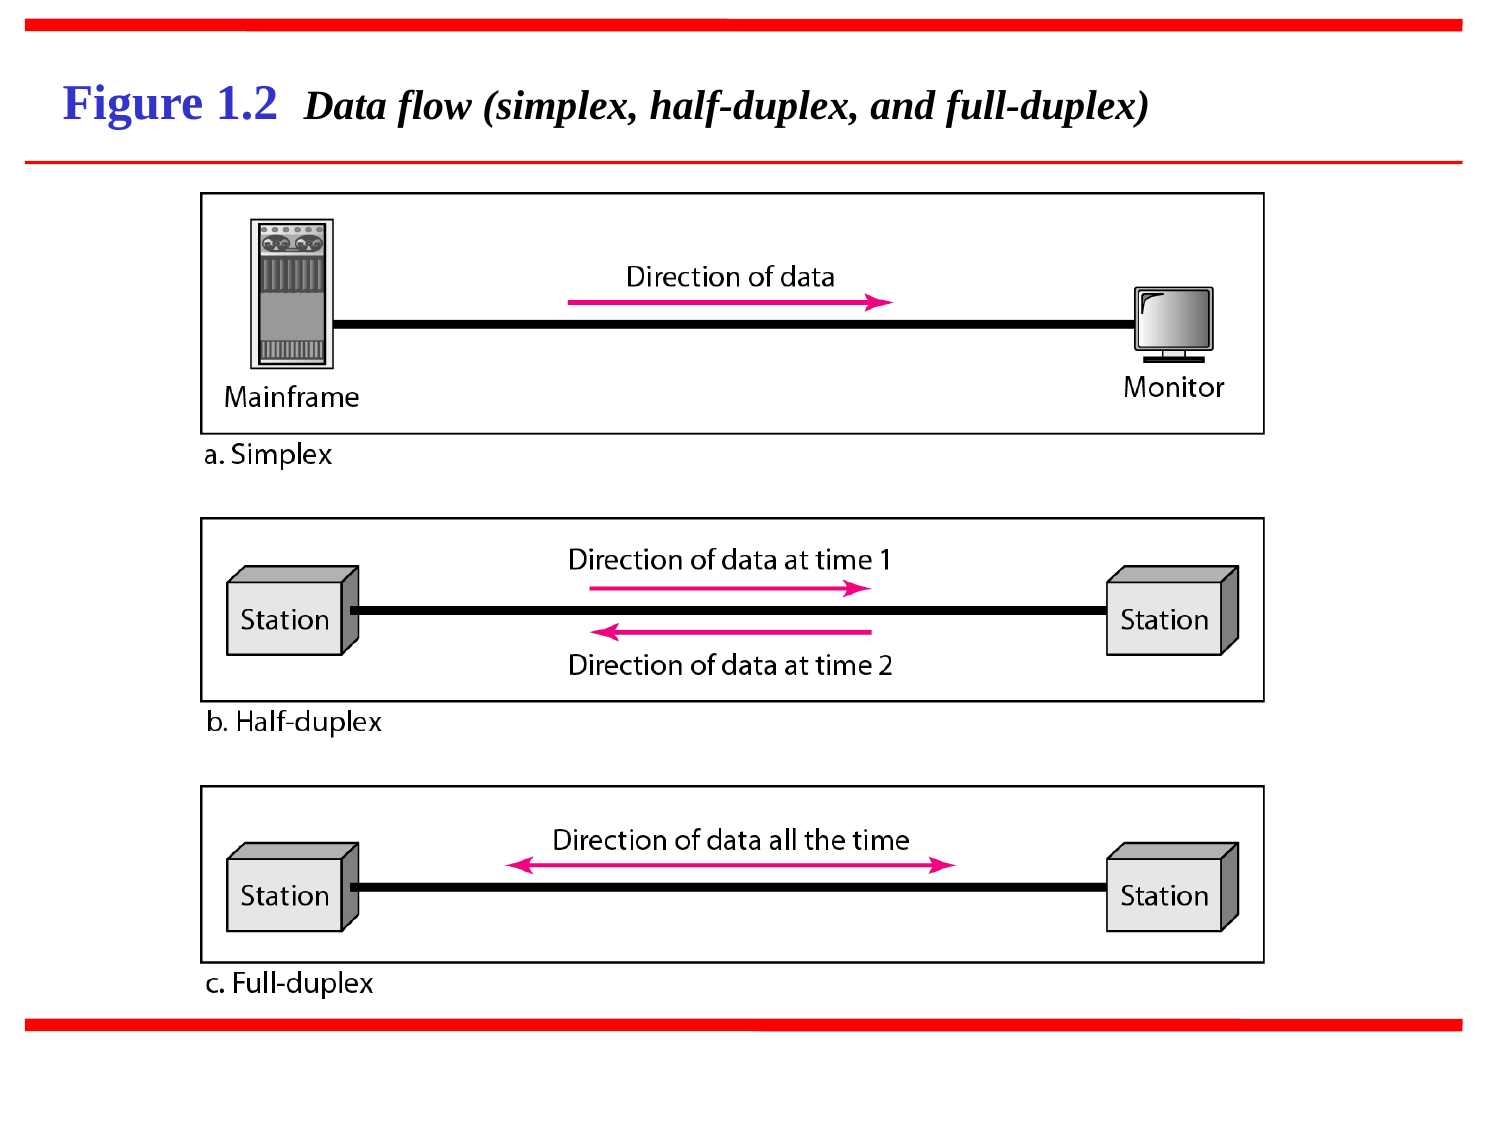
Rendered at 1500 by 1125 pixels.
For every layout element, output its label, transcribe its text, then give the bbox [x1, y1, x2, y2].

picture [199, 191, 1265, 1001]
text_box Figure 1.2 Data flow (simplex, half-duplex, and full-duplex) [47, 62, 1166, 138]
